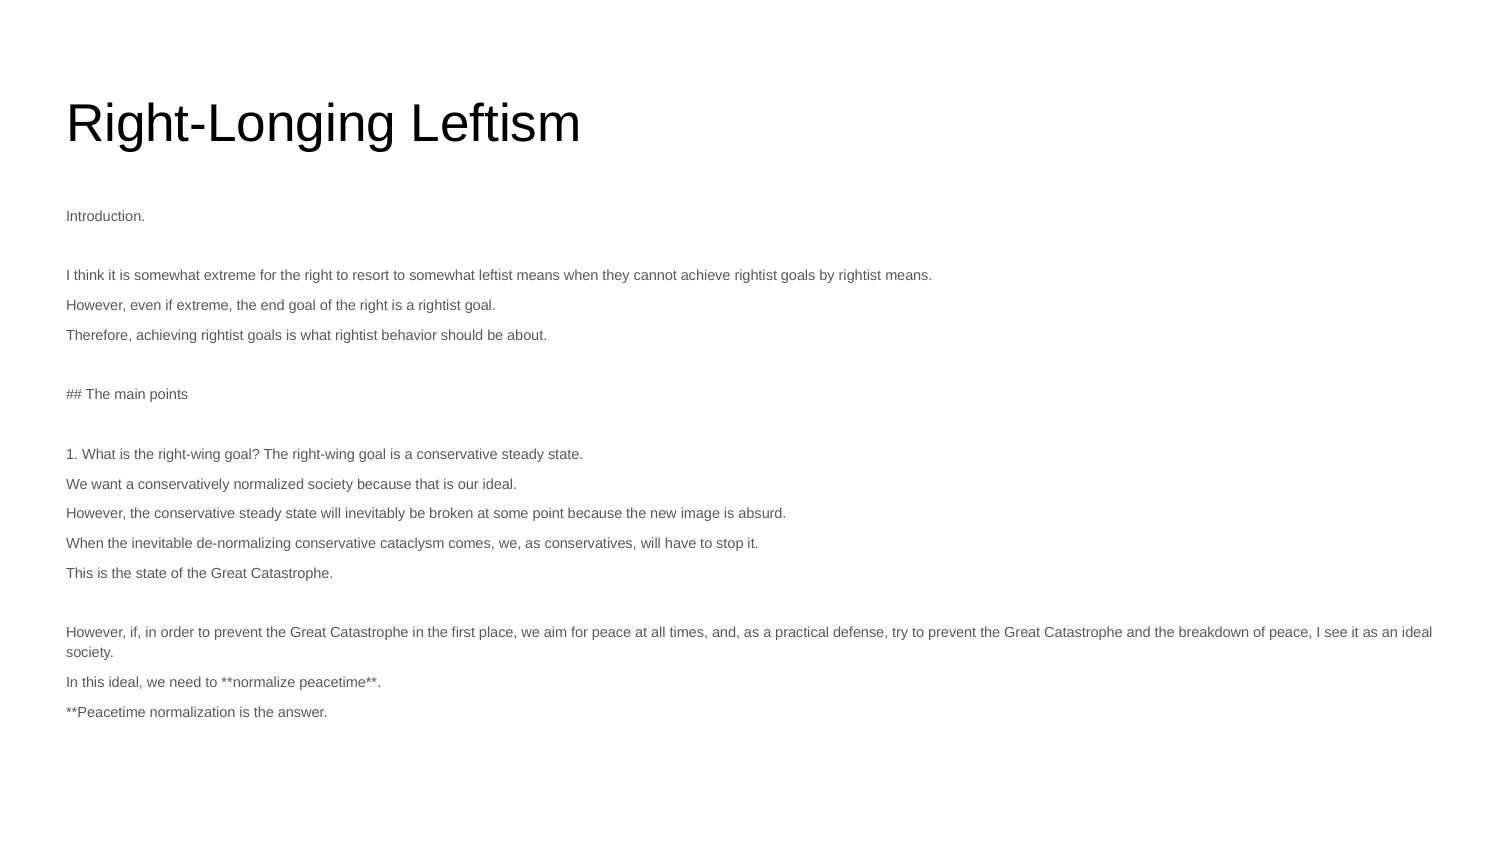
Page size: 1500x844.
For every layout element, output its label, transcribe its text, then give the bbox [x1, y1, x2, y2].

list Introduction. I think it is somewhat extreme for the right to resort to somewhat leftist means when they cannot achieve rightist goals by rightist means. However, even if extreme, the end goal of the right is a rightist goal. Therefore, achieving rightist goals is what rightist behavior should be about. ## The main points 1. What is the right-wing goal? The right-wing goal is a conservative steady state. We want a conservatively normalized society because that is our ideal. However, the conservative steady state will inevitably be broken at some point because the new image is absurd. When the inevitable de-normalizing conservative cataclysm comes, we, as conservatives, will have to stop it. This is the state of the Great Catastrophe. However, if, in order to prevent the Great Catastrophe in the first place, we aim for peace at all times, and, as a practical defense, try to prevent the Great Catastrophe and the breakdown of peace, I see it as an ideal society. In this ideal, we need to **normalize peacetime**. **Peacetime normalization is the answer. [51, 189, 1449, 750]
title Right-Longing Leftism [51, 72, 1449, 167]
